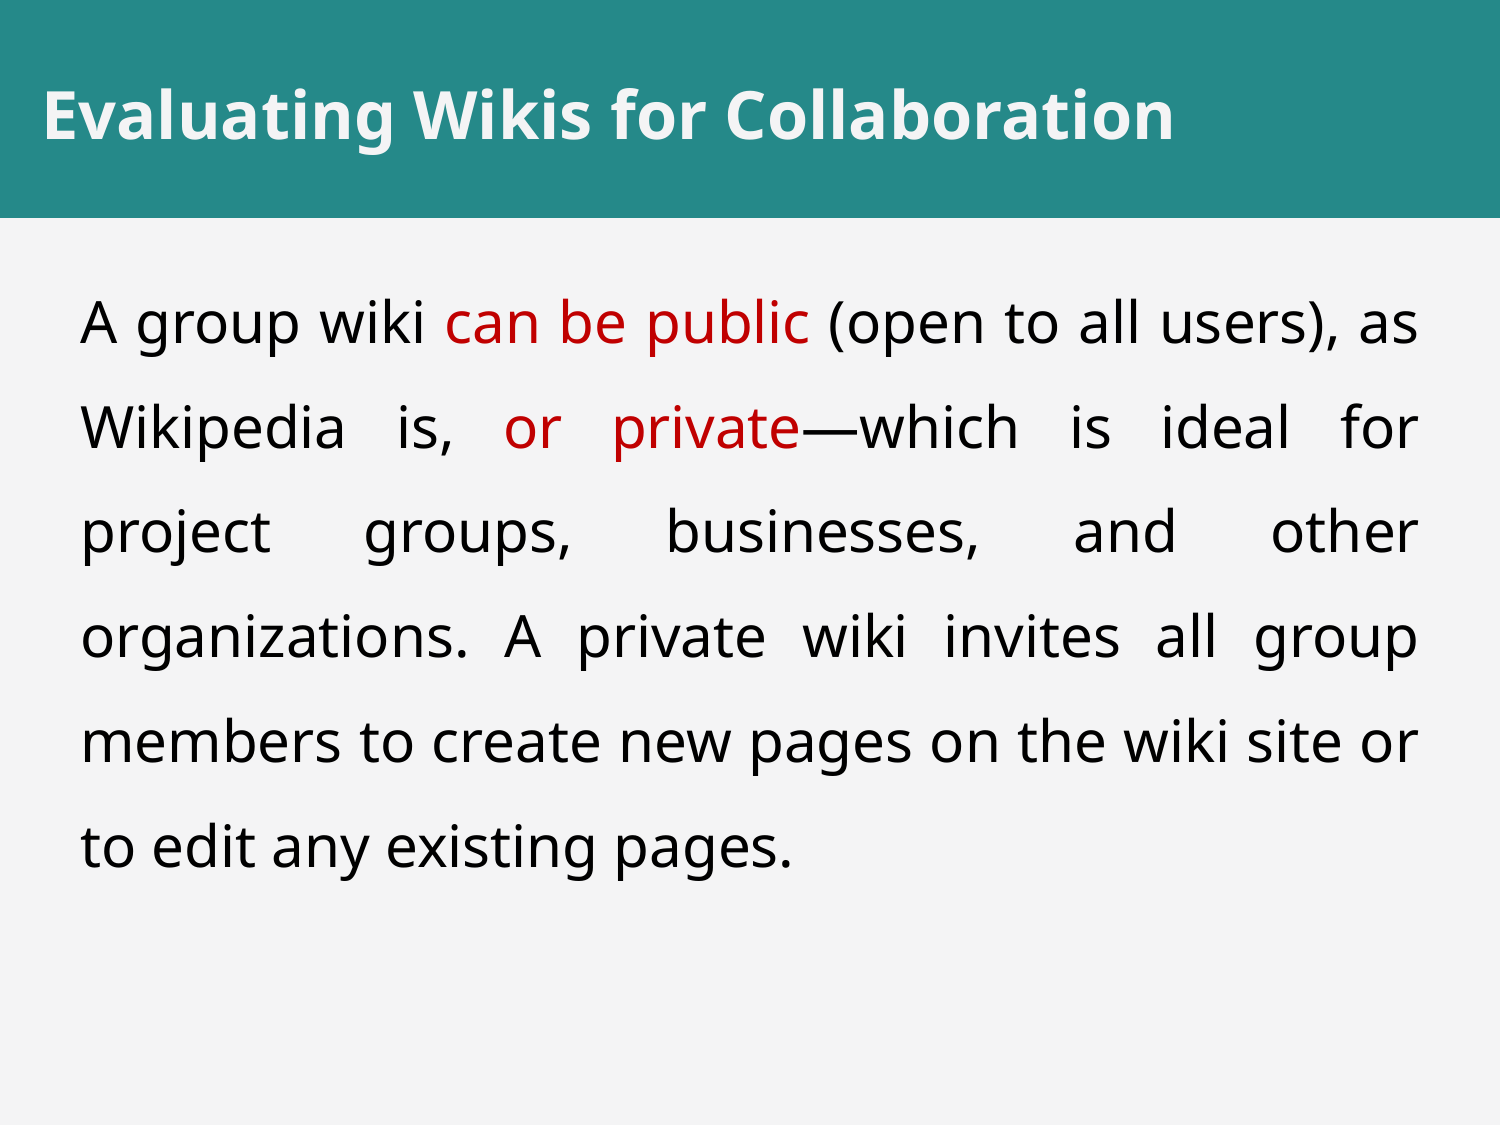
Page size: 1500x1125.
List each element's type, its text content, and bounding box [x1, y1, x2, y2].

title Evaluating Wikis for Collaboration [26, 26, 1467, 200]
list A group wiki can be public (open to all users), as Wikipedia is, or private—which is ideal for project groups, businesses, and other organizations. A private wiki invites all group members to create new pages on the wiki site or to edit any existing pages. [65, 242, 1435, 1069]
